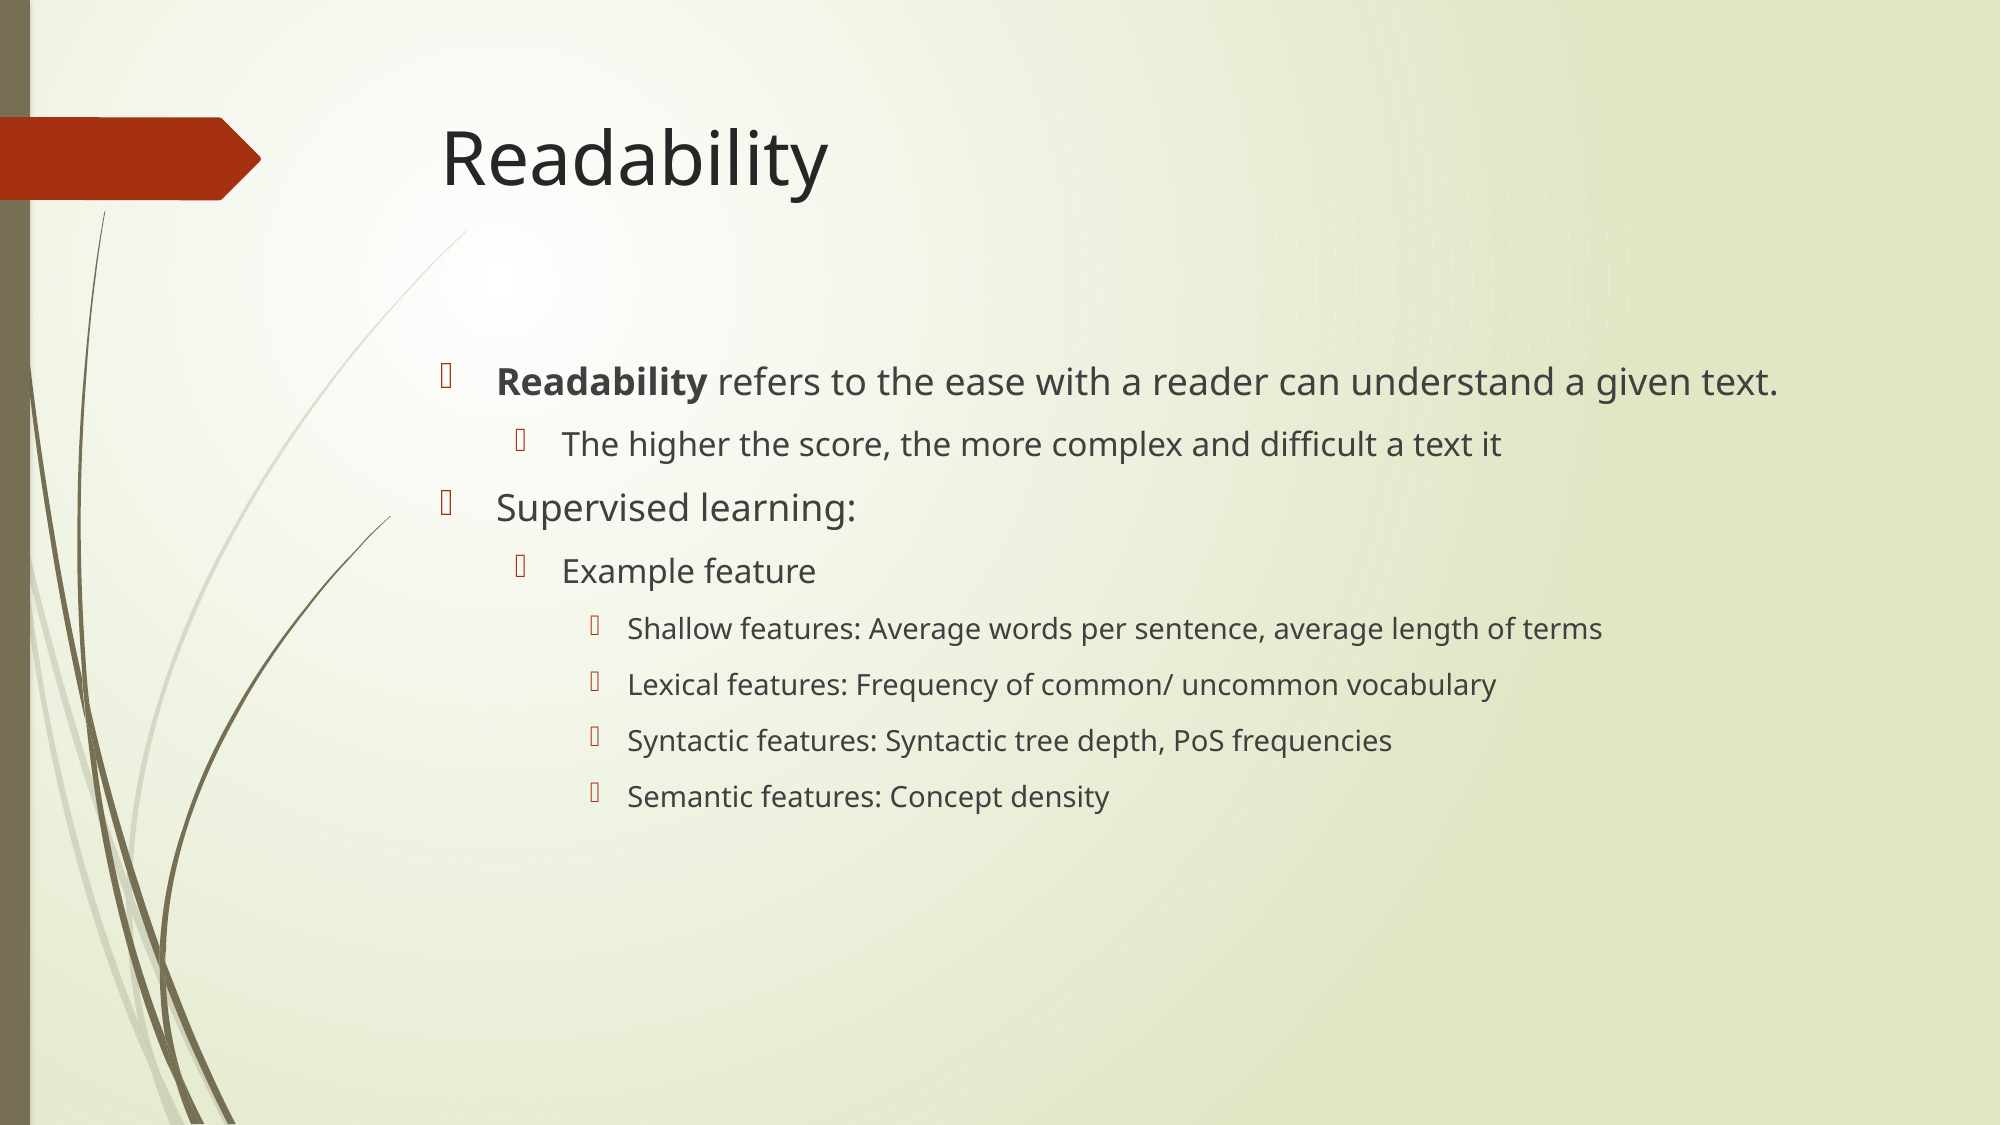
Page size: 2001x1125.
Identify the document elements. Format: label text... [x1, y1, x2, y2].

title Readability [425, 102, 1888, 313]
list Readability refers to the ease with a reader can understand a given text. The higher the score, the more complex and difficult a text it Supervised learning: Example feature Shallow features: Average words per sentence, average length of terms Lexical features: Frequency of common/ uncommon vocabulary Syntactic features: Syntactic tree depth, PoS frequencies Semantic features: Concept density [424, 350, 1888, 970]
